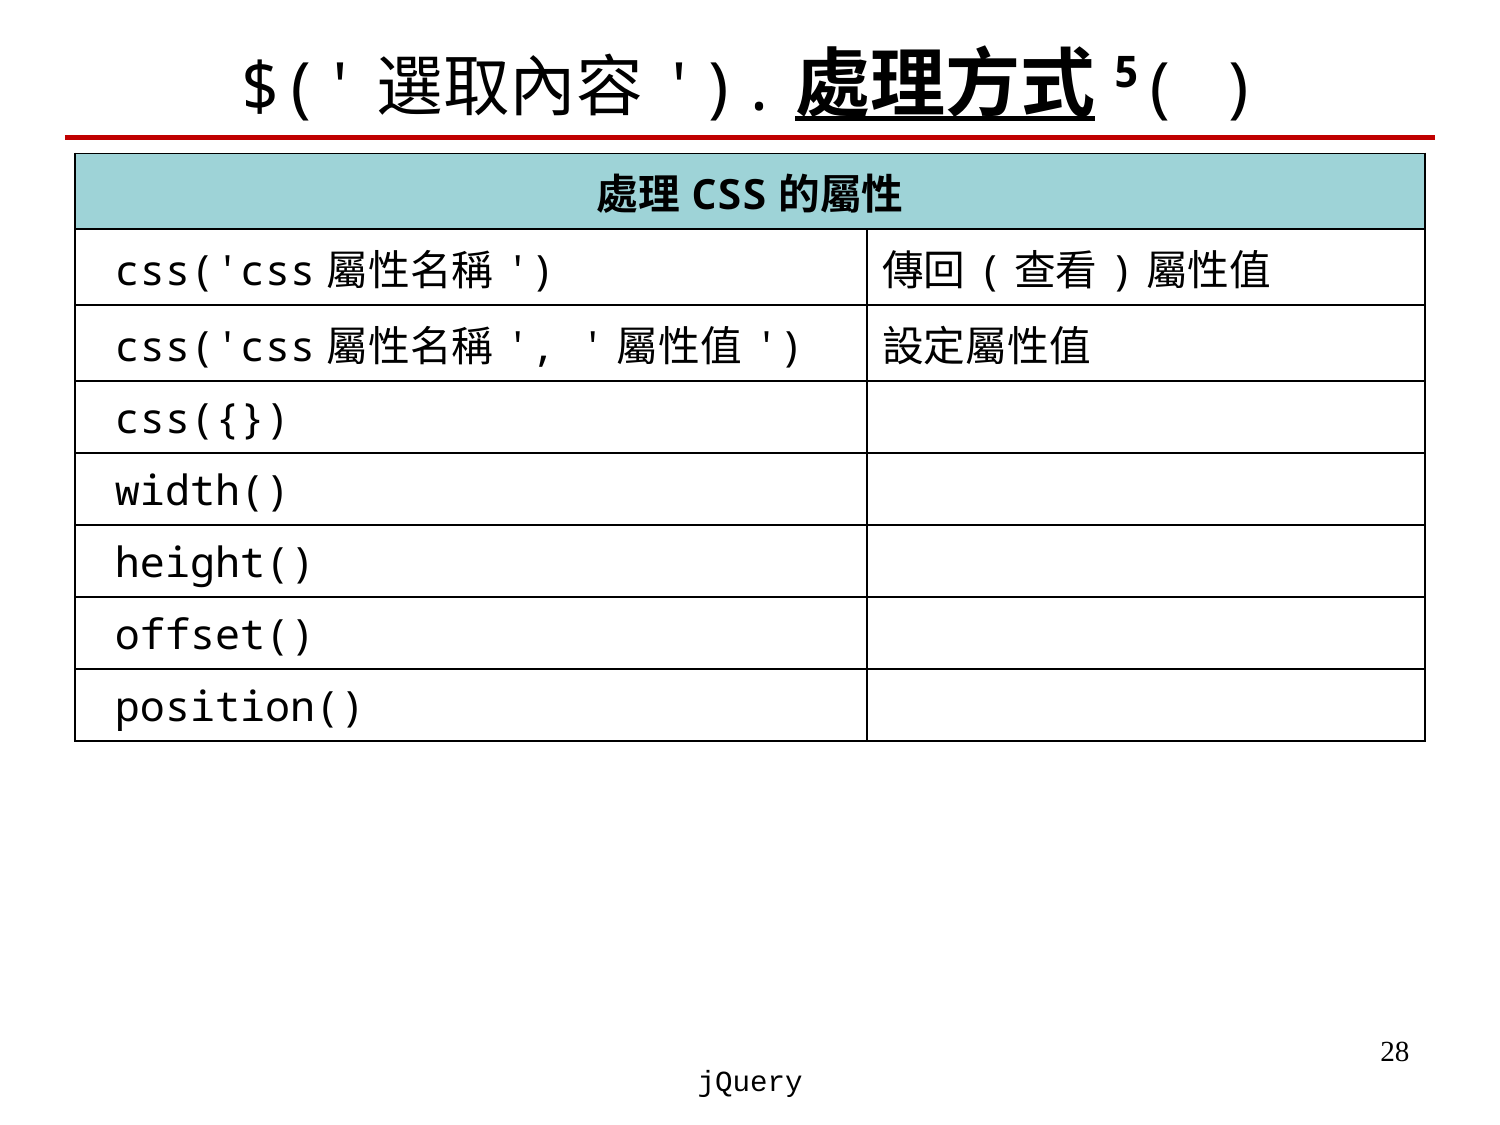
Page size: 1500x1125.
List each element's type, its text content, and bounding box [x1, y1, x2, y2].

table_cell [868, 382, 1424, 452]
table_cell css({}) [76, 382, 866, 452]
table_header 處理CSS的屬性 [76, 154, 1424, 228]
table_cell [868, 598, 1424, 668]
table_cell width() [76, 454, 866, 524]
table_cell css('css屬性名稱', '屬性值') [76, 306, 866, 380]
table_cell offset() [76, 598, 866, 668]
table_cell 傳回(查看)屬性值 [868, 230, 1424, 304]
table_cell height() [76, 526, 866, 596]
table_cell [868, 526, 1424, 596]
text_box jQuery [512, 1054, 988, 1125]
table_cell [868, 670, 1424, 740]
table_cell [868, 454, 1424, 524]
slide_number ‹#› [1074, 1024, 1425, 1103]
table_cell 設定屬性值 [868, 306, 1424, 380]
table_cell position() [76, 670, 866, 740]
title $('選取內容').處理方式5( ) [75, 23, 1425, 135]
table_cell css('css屬性名稱') [76, 230, 866, 304]
